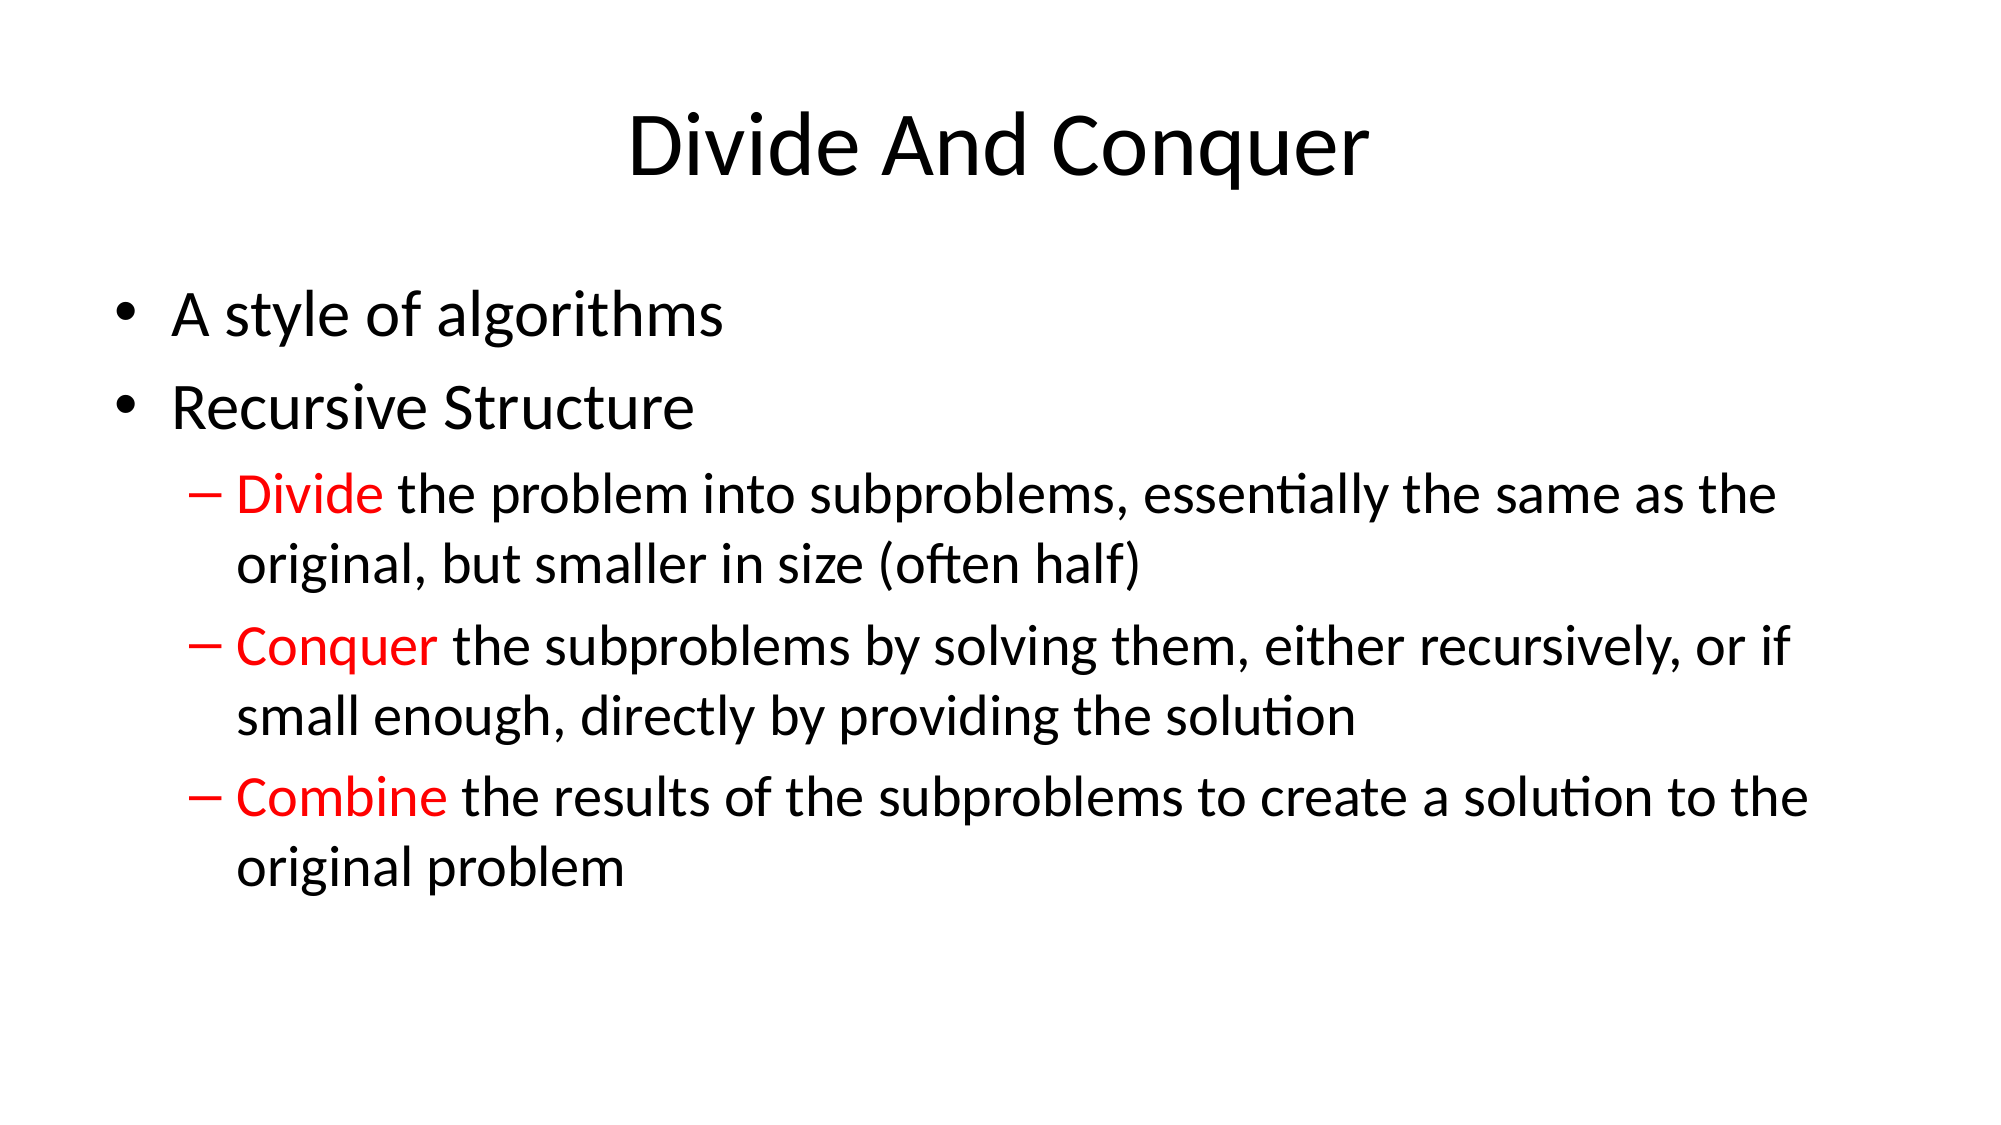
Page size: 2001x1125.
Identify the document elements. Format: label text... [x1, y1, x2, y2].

title Divide And Conquer [99, 45, 1900, 233]
list A style of algorithms Recursive Structure Divide the problem into subproblems, essentially the same as the original, but smaller in size (often half) Conquer the subproblems by solving them, either recursively, or if small enough, directly by providing the solution Combine the results of the subproblems to create a solution to the original problem [99, 262, 1900, 1005]
